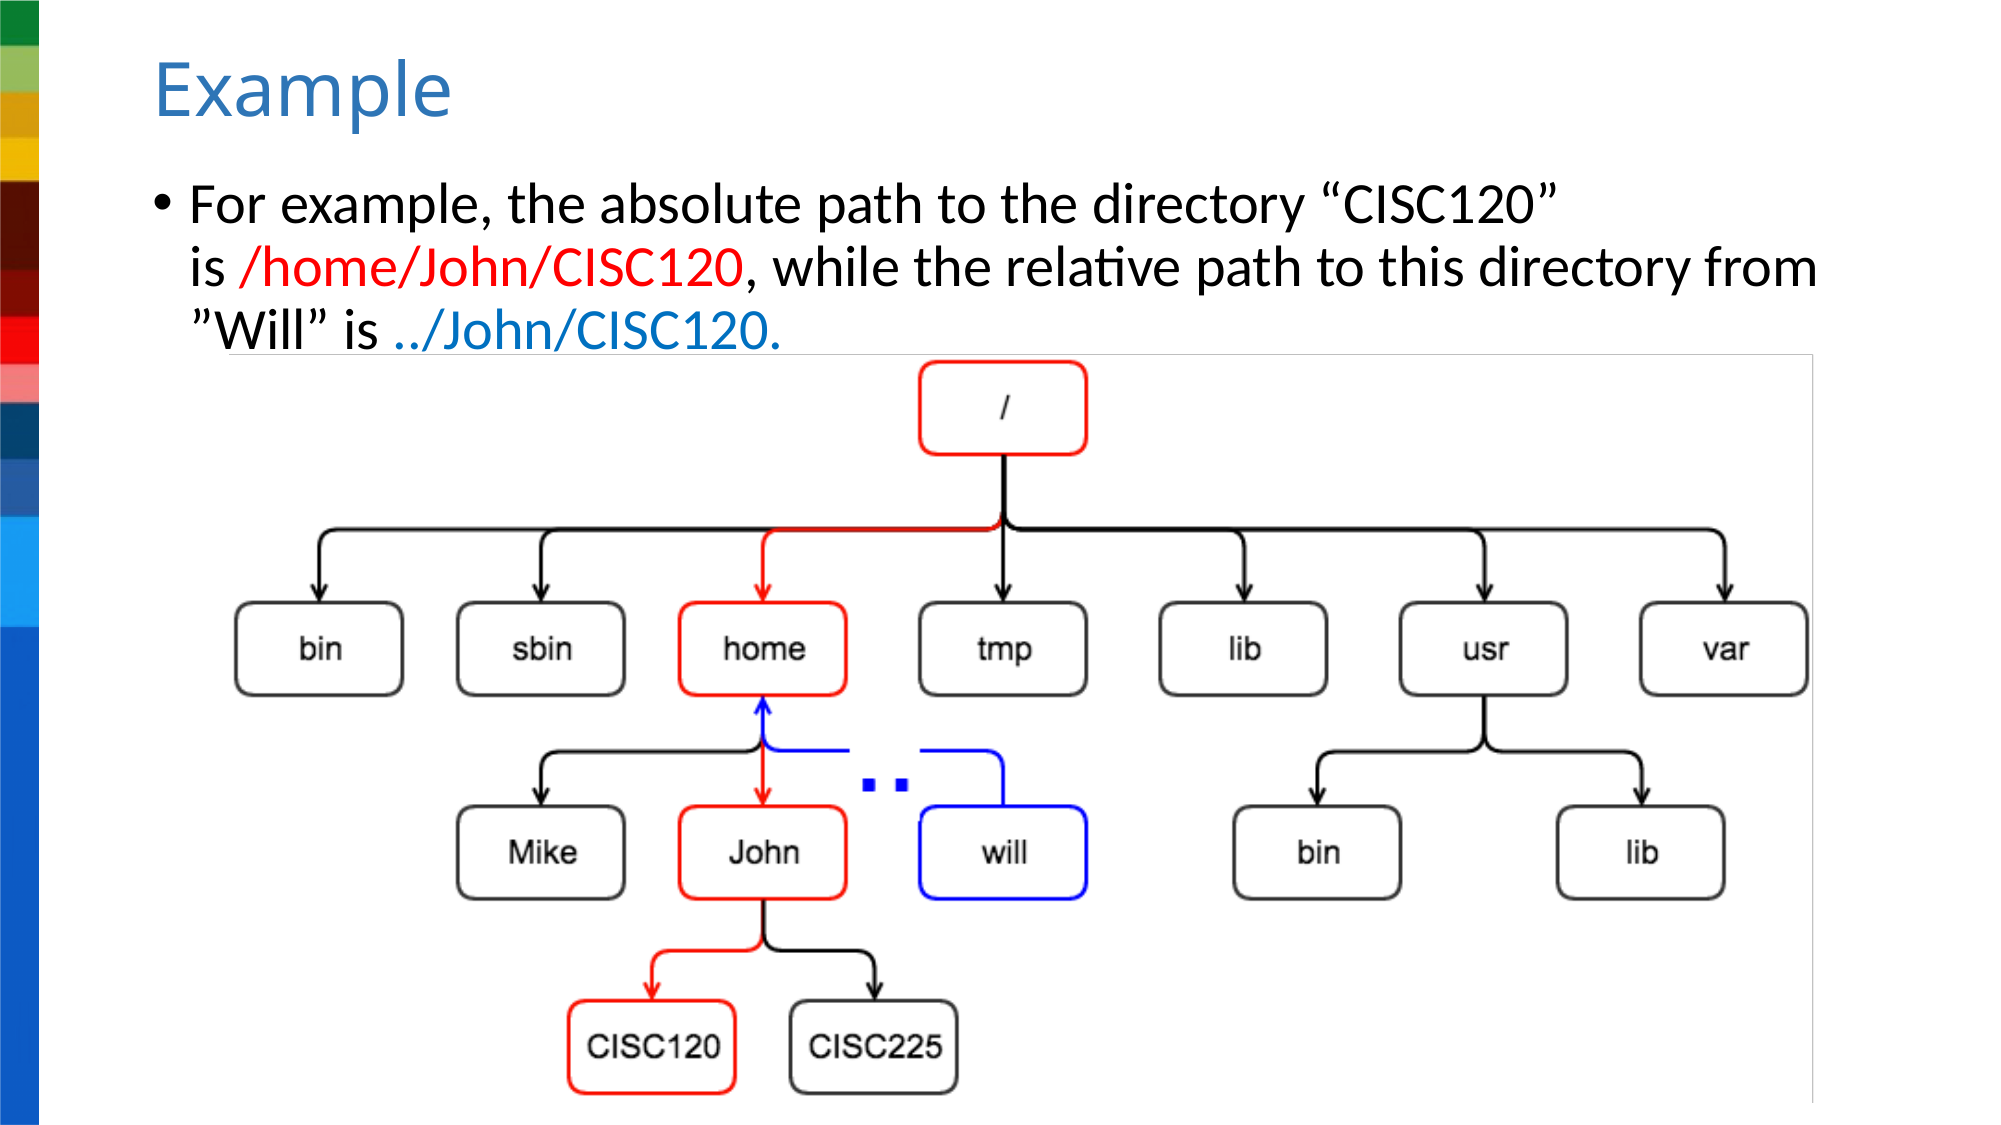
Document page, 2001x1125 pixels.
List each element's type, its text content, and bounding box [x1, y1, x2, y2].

list For example, the absolute path to the directory “CISC120” is /home/John/CISC120, while the relative path to this directory from ”Will” is ../John/CISC120. [137, 165, 1863, 1014]
picture [0, 1, 1815, 1124]
title Example [137, 41, 1863, 143]
